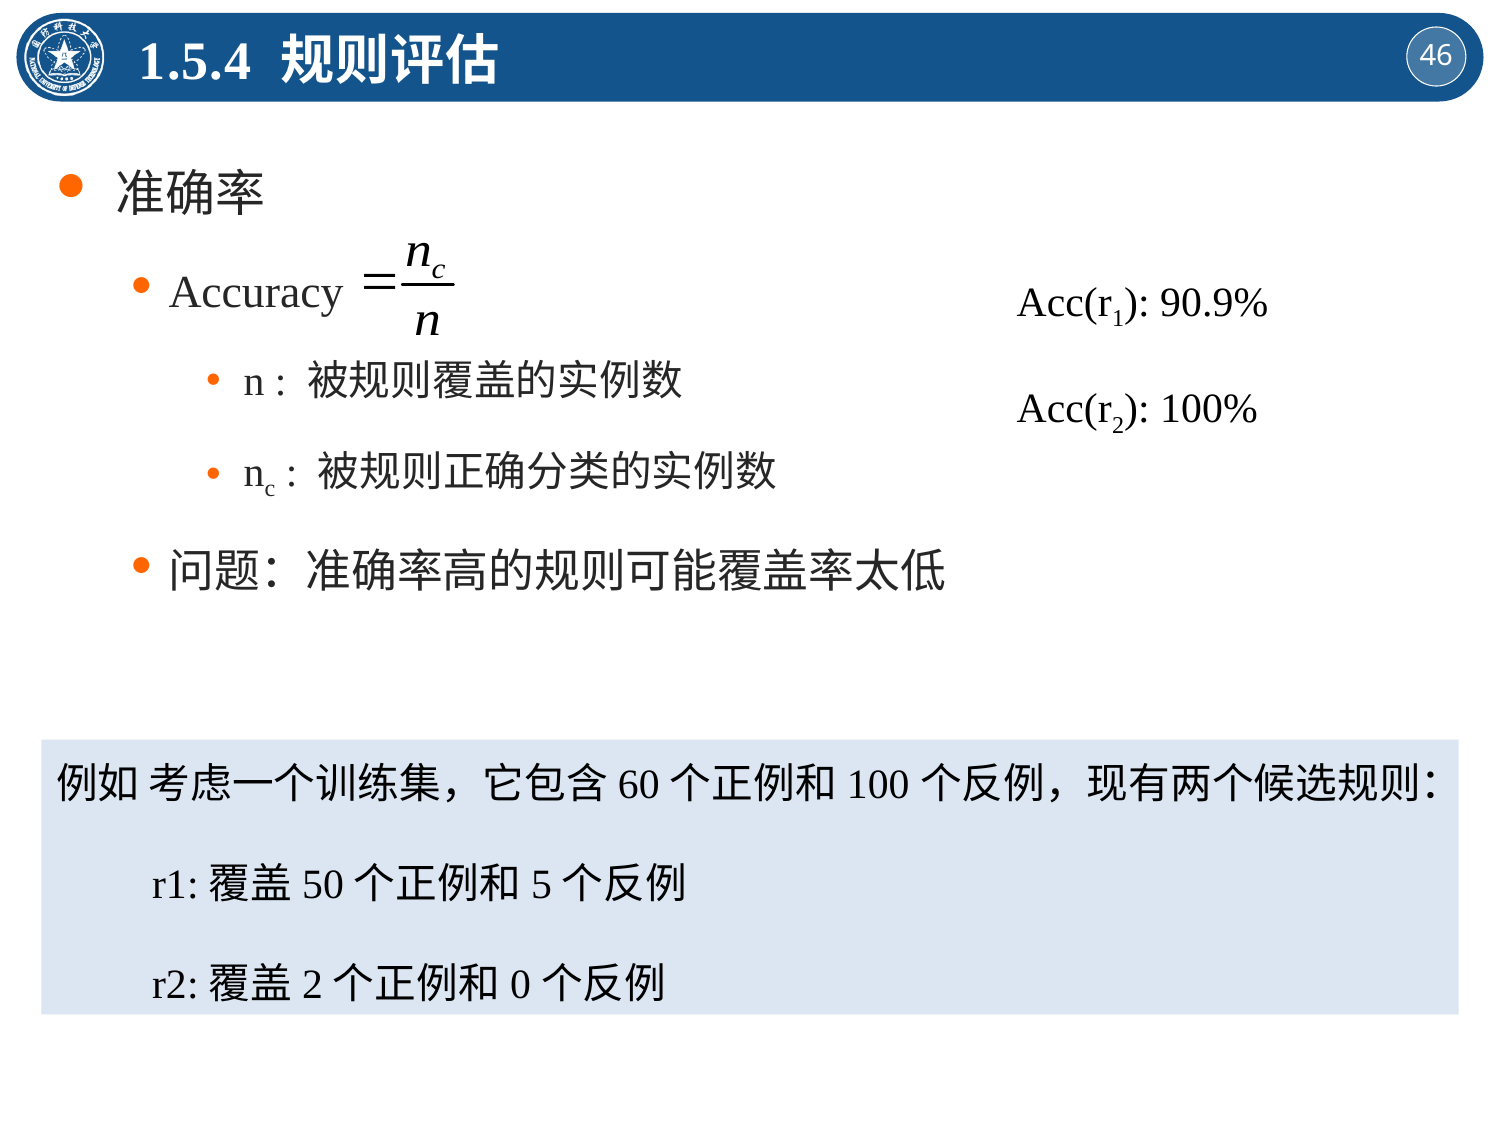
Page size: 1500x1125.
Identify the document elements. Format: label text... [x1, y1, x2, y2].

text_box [349, 218, 467, 347]
text_box 准确率 Accuracy n : 被规则覆盖的实例数 nc : 被规则正确分类的实例数 问题：准确率高的规则可能覆盖率太低 [41, 123, 1429, 604]
text_box 例如 考虑一个训练集，它包含60个正例和100个反例，现有两个候选规则： r1:覆盖50个正例和5个反例 r2:覆盖2个正例和0个反例 [41, 739, 1459, 1015]
text_box Acc(r1): 90.9% Acc(r2): 100% [926, 267, 1337, 446]
picture [16, 9, 111, 104]
title 1.5.4 规则评估 [124, 17, 1337, 123]
